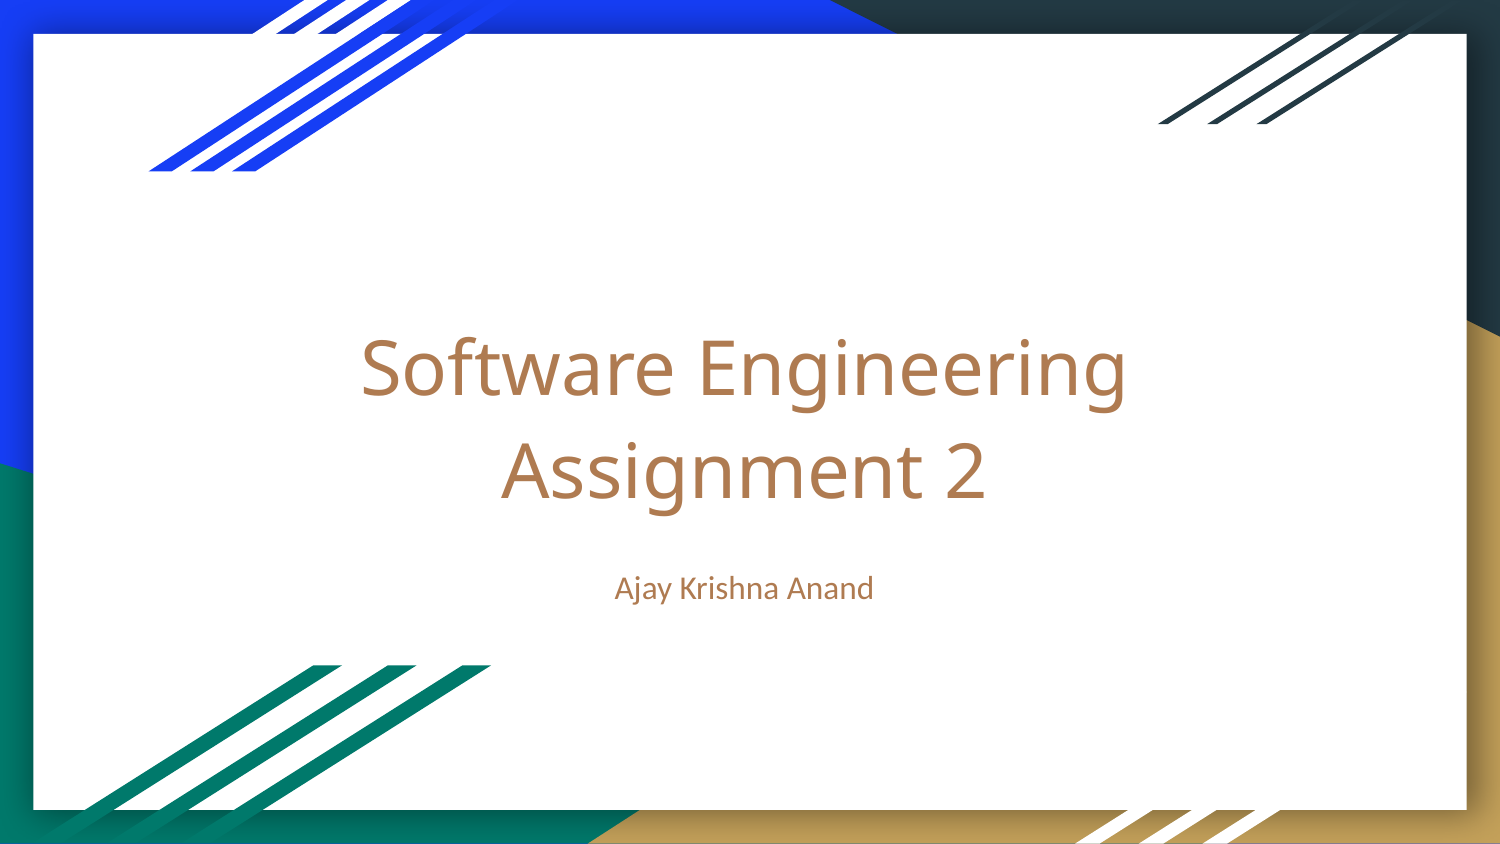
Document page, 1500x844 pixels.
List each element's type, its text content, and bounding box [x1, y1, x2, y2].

title Software Engineering Assignment 2 [304, 298, 1185, 537]
subtitle Ajay Krishna Anand [304, 559, 1185, 646]
